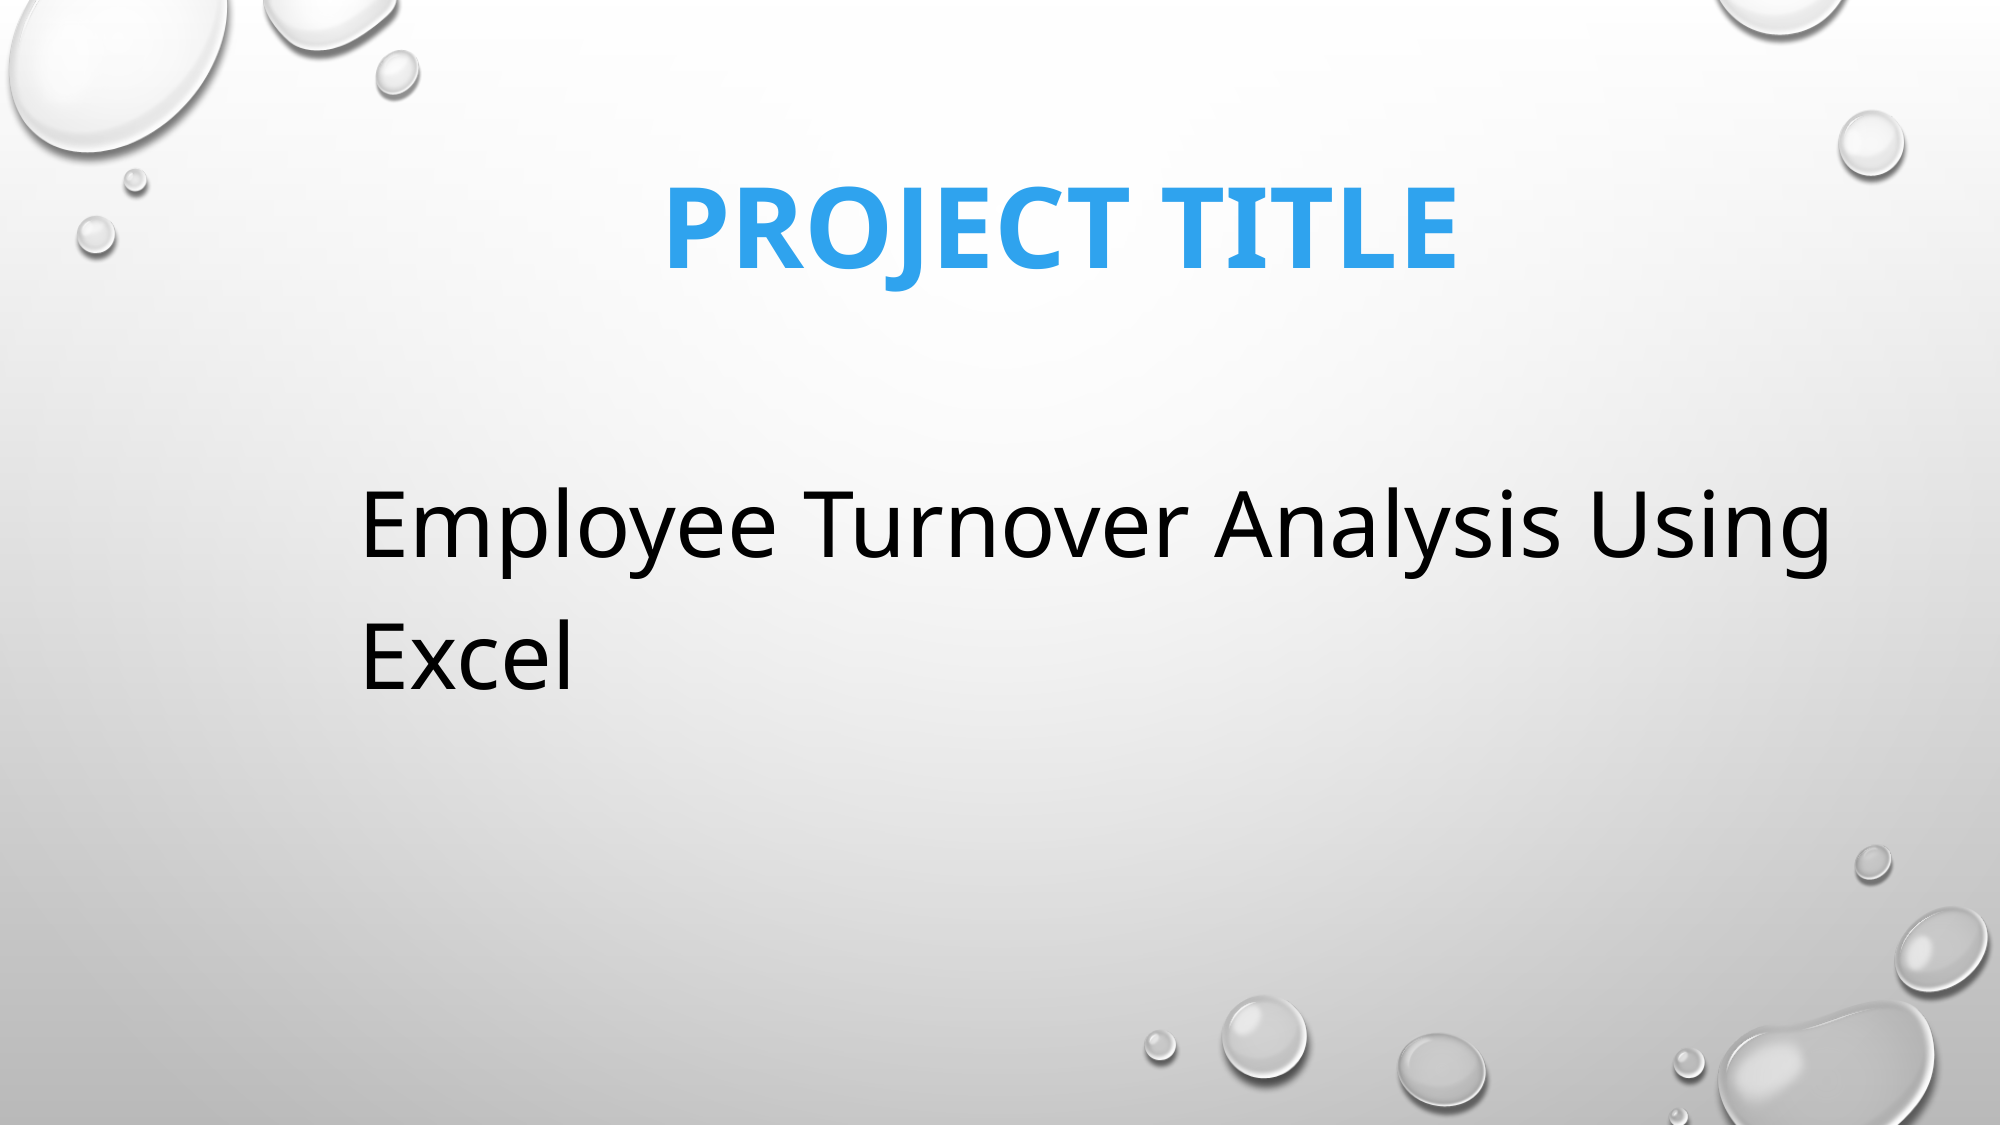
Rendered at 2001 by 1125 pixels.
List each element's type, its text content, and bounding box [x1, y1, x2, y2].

picture [0, 0, 2000, 1125]
title PROJECT TITLE [271, 101, 1851, 364]
list Employee Turnover Analysis Using Excel [343, 436, 1923, 720]
